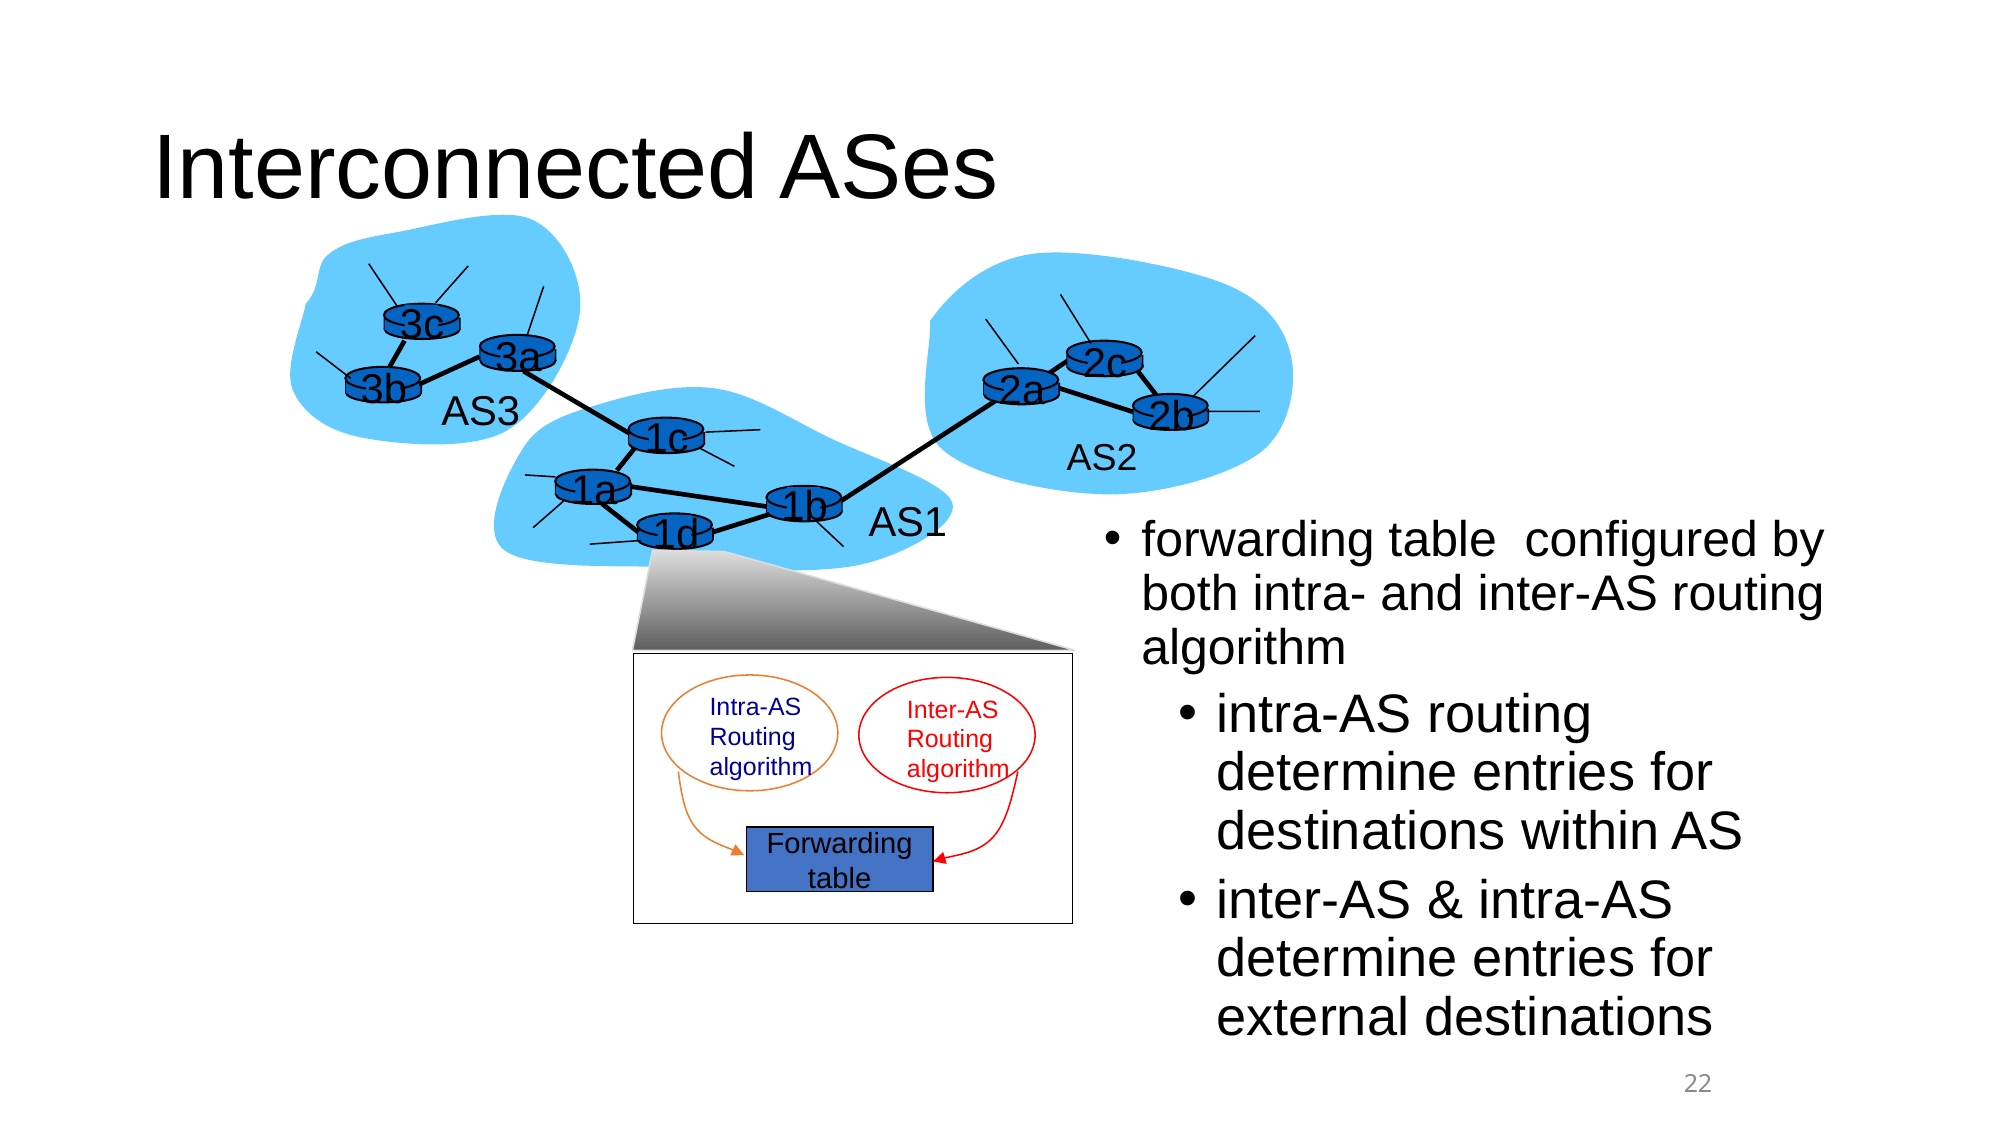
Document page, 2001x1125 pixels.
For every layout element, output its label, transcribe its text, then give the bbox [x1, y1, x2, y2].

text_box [283, 205, 1298, 924]
title Interconnected ASes [137, 59, 1863, 278]
list forwarding table configured by both intra- and inter-AS routing algorithm intra-AS routing determine entries for destinations within AS inter-AS & intra-AS determine entries for external destinations [1089, 505, 1852, 1064]
slide_number 22 [1637, 1062, 1728, 1107]
